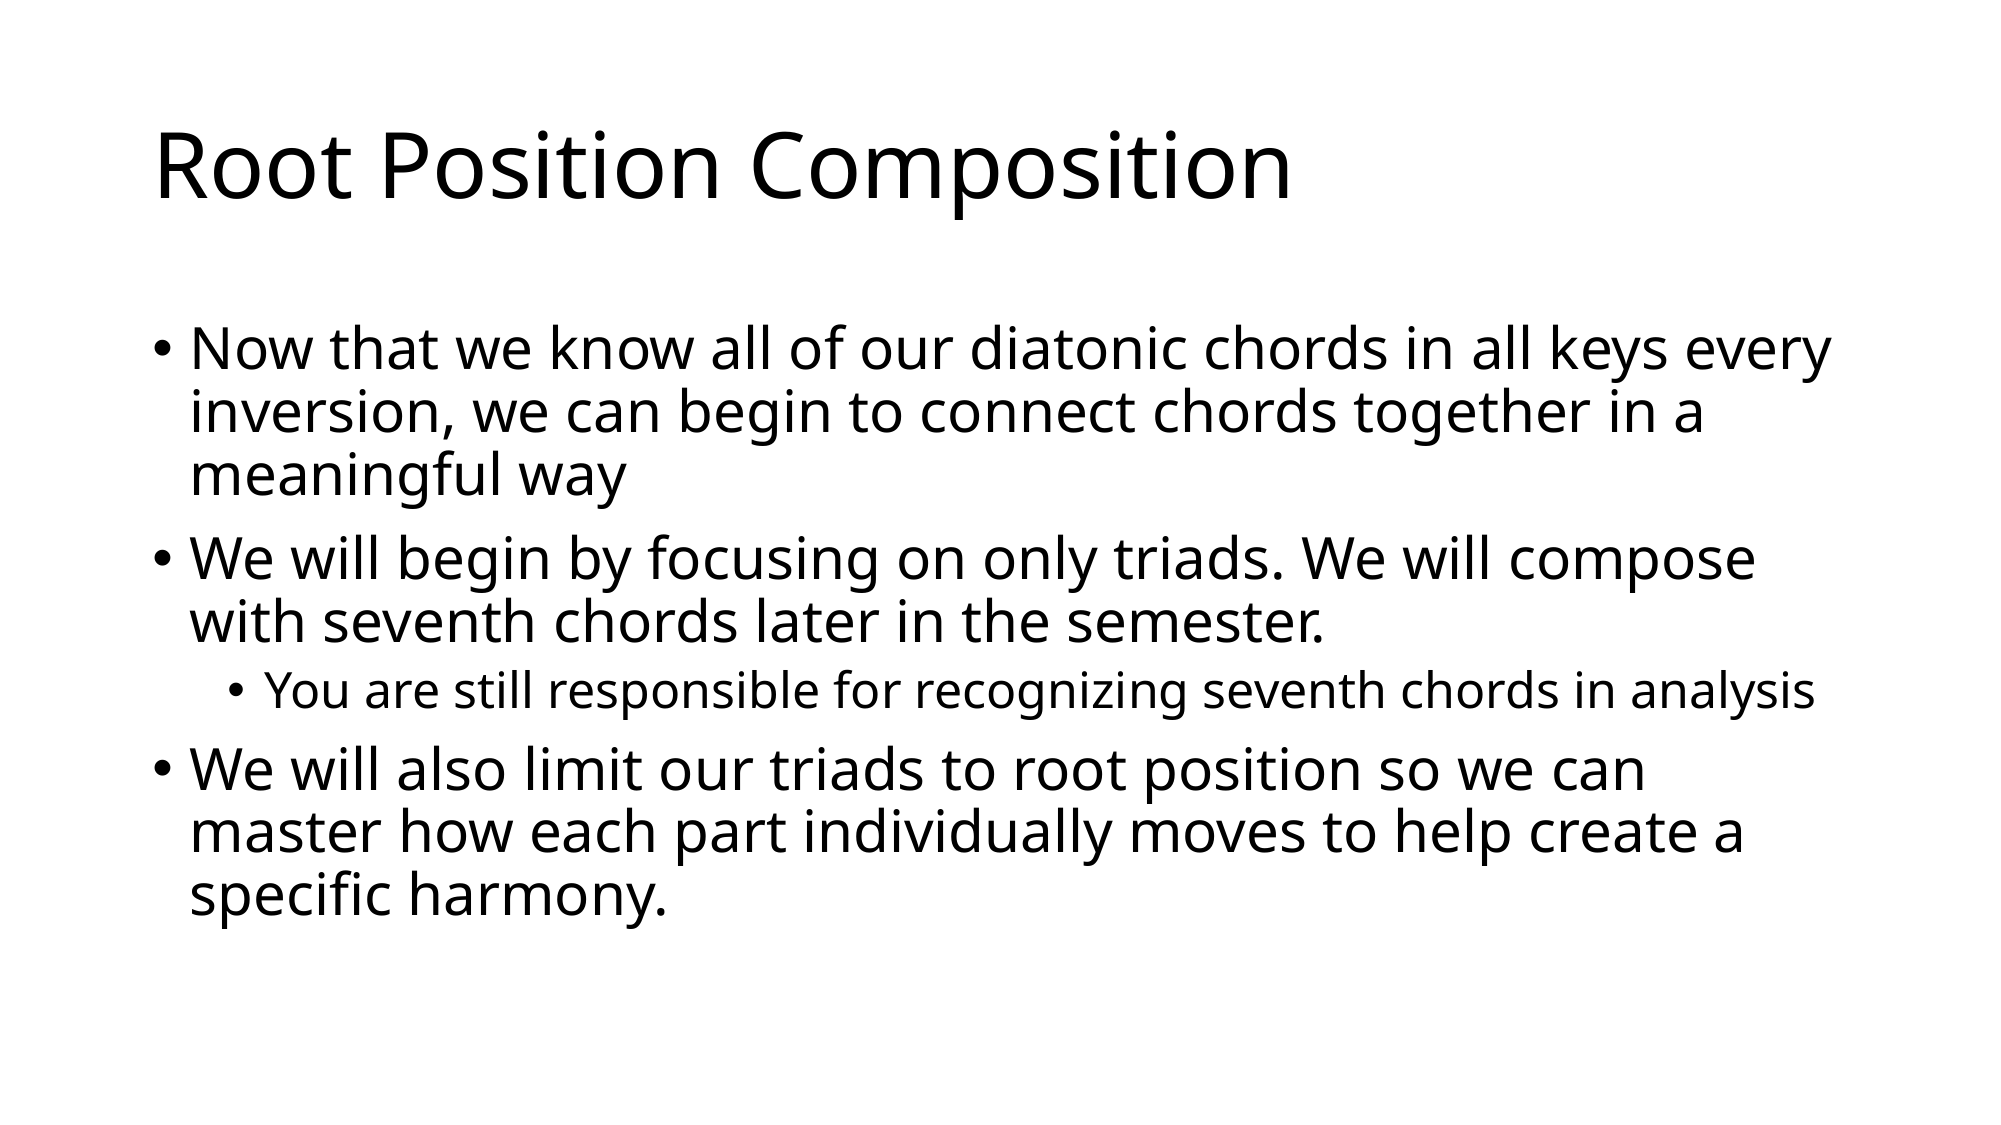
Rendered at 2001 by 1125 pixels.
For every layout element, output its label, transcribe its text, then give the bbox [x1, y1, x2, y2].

list Now that we know all of our diatonic chords in all keys every inversion, we can begin to connect chords together in a meaningful way We will begin by focusing on only triads. We will compose with seventh chords later in the semester. You are still responsible for recognizing seventh chords in analysis We will also limit our triads to root position so we can master how each part individually moves to help create a specific harmony. [137, 312, 1863, 951]
title Root Position Composition [137, 59, 1863, 278]
